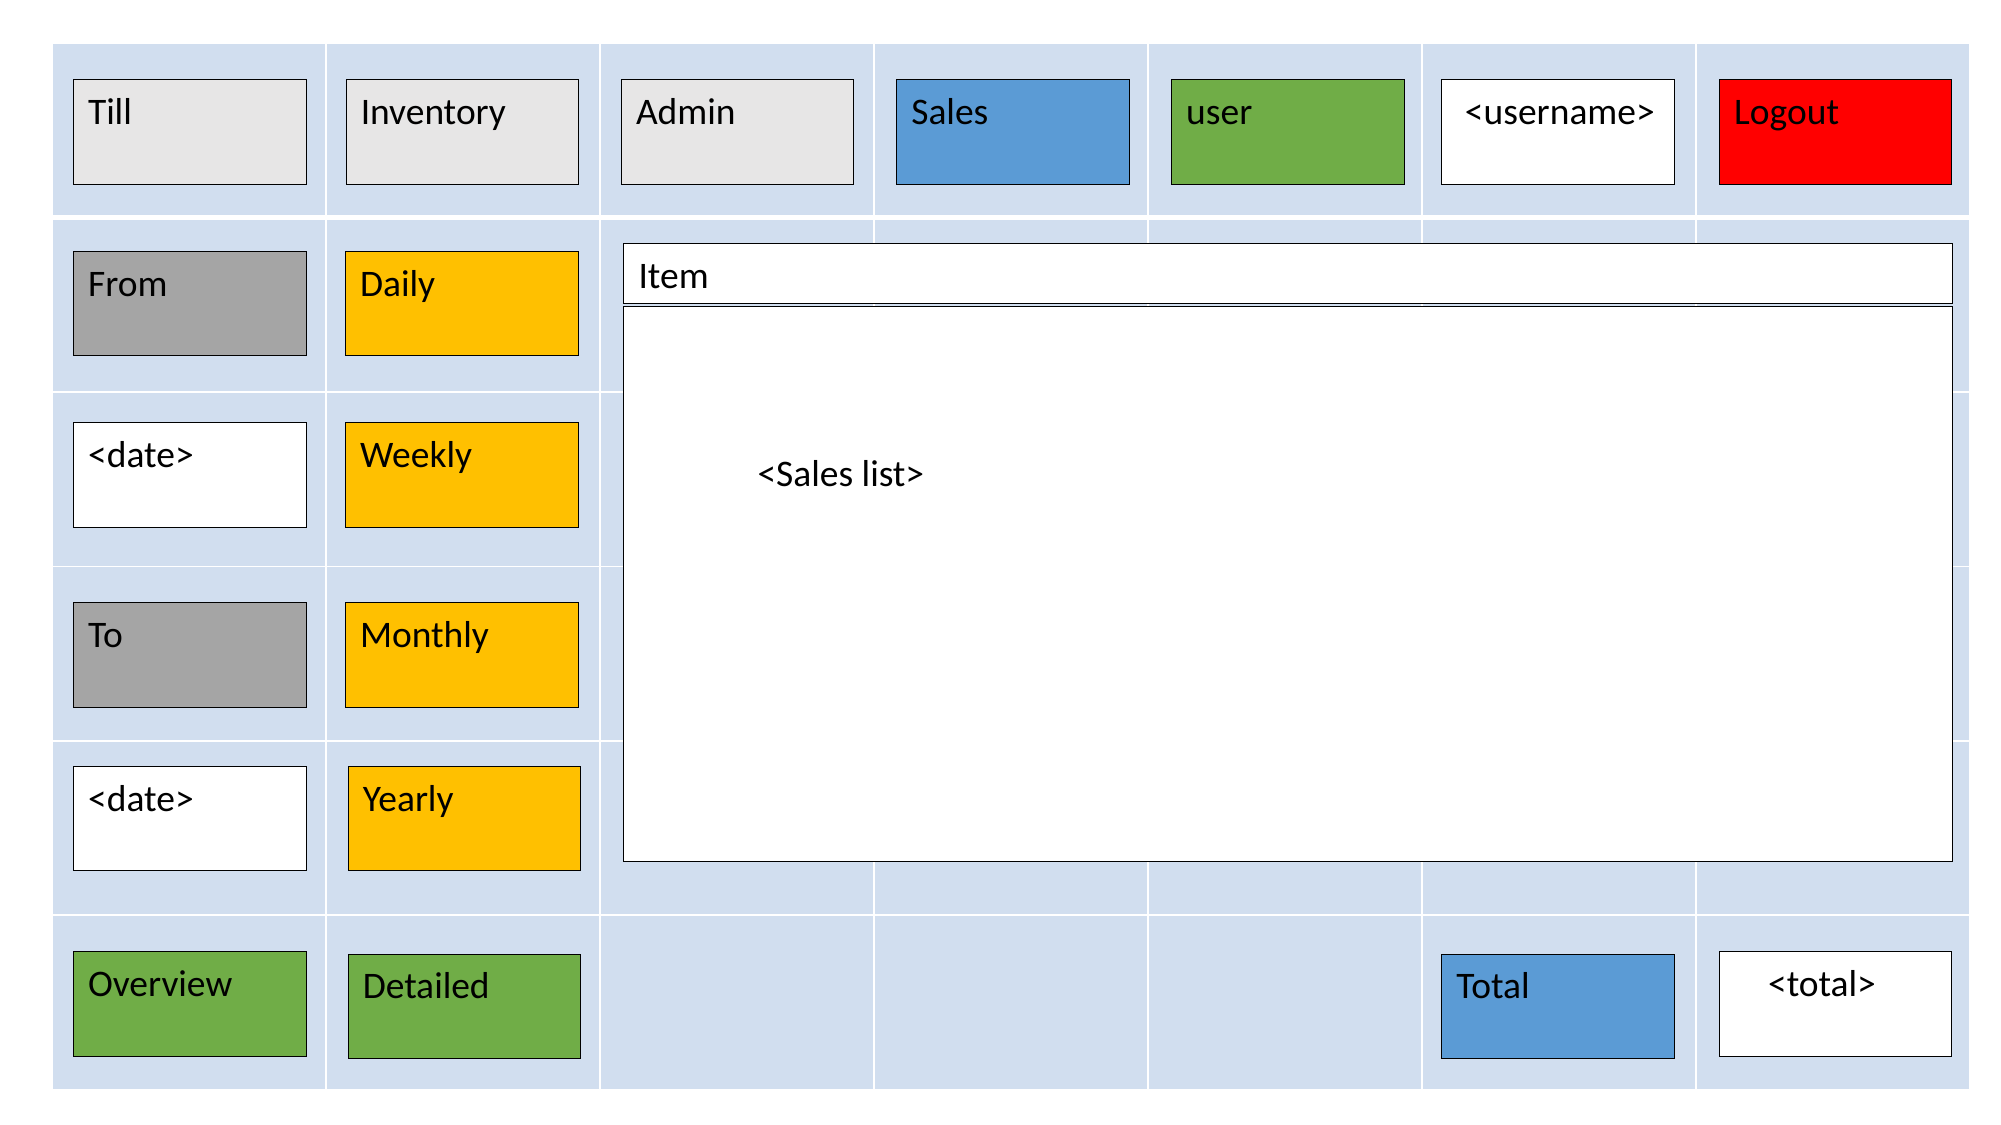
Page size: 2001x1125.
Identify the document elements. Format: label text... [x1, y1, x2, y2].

table_header [875, 44, 1147, 215]
text_box Yearly [348, 766, 581, 871]
table_cell [601, 916, 873, 1089]
table_cell [1697, 742, 1969, 914]
table_cell [1953, 567, 1969, 740]
table_cell [53, 567, 325, 740]
table_cell [53, 916, 325, 1089]
table_cell [327, 393, 599, 566]
table_cell [875, 862, 1147, 914]
text_box user [1171, 79, 1405, 185]
text_box Weekly [345, 422, 579, 528]
text_box Item [623, 243, 1953, 304]
table_header [1697, 44, 1969, 215]
text_box Monthly [345, 602, 579, 708]
text_box Daily [345, 251, 579, 356]
text_box Sales [896, 79, 1130, 185]
table_cell [1149, 916, 1421, 1089]
table_cell [601, 220, 873, 391]
table_header [601, 44, 873, 215]
table_cell [601, 567, 623, 740]
table_cell [327, 567, 599, 740]
table_cell [1423, 220, 1695, 243]
text_box <date> [73, 766, 307, 871]
table_cell [1149, 862, 1421, 914]
text_box <total> [1719, 951, 1952, 1057]
table_cell [1697, 220, 1969, 391]
table_cell [1953, 393, 1969, 566]
text_box <date> [73, 422, 307, 528]
text_box <Sales list> [623, 306, 1953, 862]
table_header [1423, 44, 1695, 215]
table_header [327, 44, 599, 215]
table_cell [601, 393, 623, 566]
table_cell [875, 916, 1147, 1089]
table_cell [875, 220, 1147, 243]
table_header [1149, 44, 1421, 215]
text_box Overview [73, 951, 307, 1057]
table_cell [327, 220, 599, 391]
text_box Logout [1719, 79, 1952, 185]
text_box Till [73, 79, 307, 185]
table_cell [1423, 916, 1695, 1089]
table_cell [1697, 916, 1969, 1089]
table_cell [1149, 220, 1421, 243]
text_box Total [1441, 954, 1675, 1059]
table_cell [53, 220, 325, 391]
table_cell [53, 393, 325, 566]
table_cell [327, 742, 599, 914]
table_header [53, 44, 325, 215]
table_cell [327, 916, 599, 1089]
text_box Detailed [348, 954, 581, 1059]
text_box Inventory [346, 79, 579, 185]
table_cell [53, 742, 325, 914]
text_box Admin [621, 79, 854, 185]
text_box From [73, 251, 307, 356]
table_cell [1423, 862, 1695, 914]
text_box To [73, 602, 307, 708]
table_cell [601, 742, 873, 914]
text_box <username> [1441, 79, 1675, 185]
